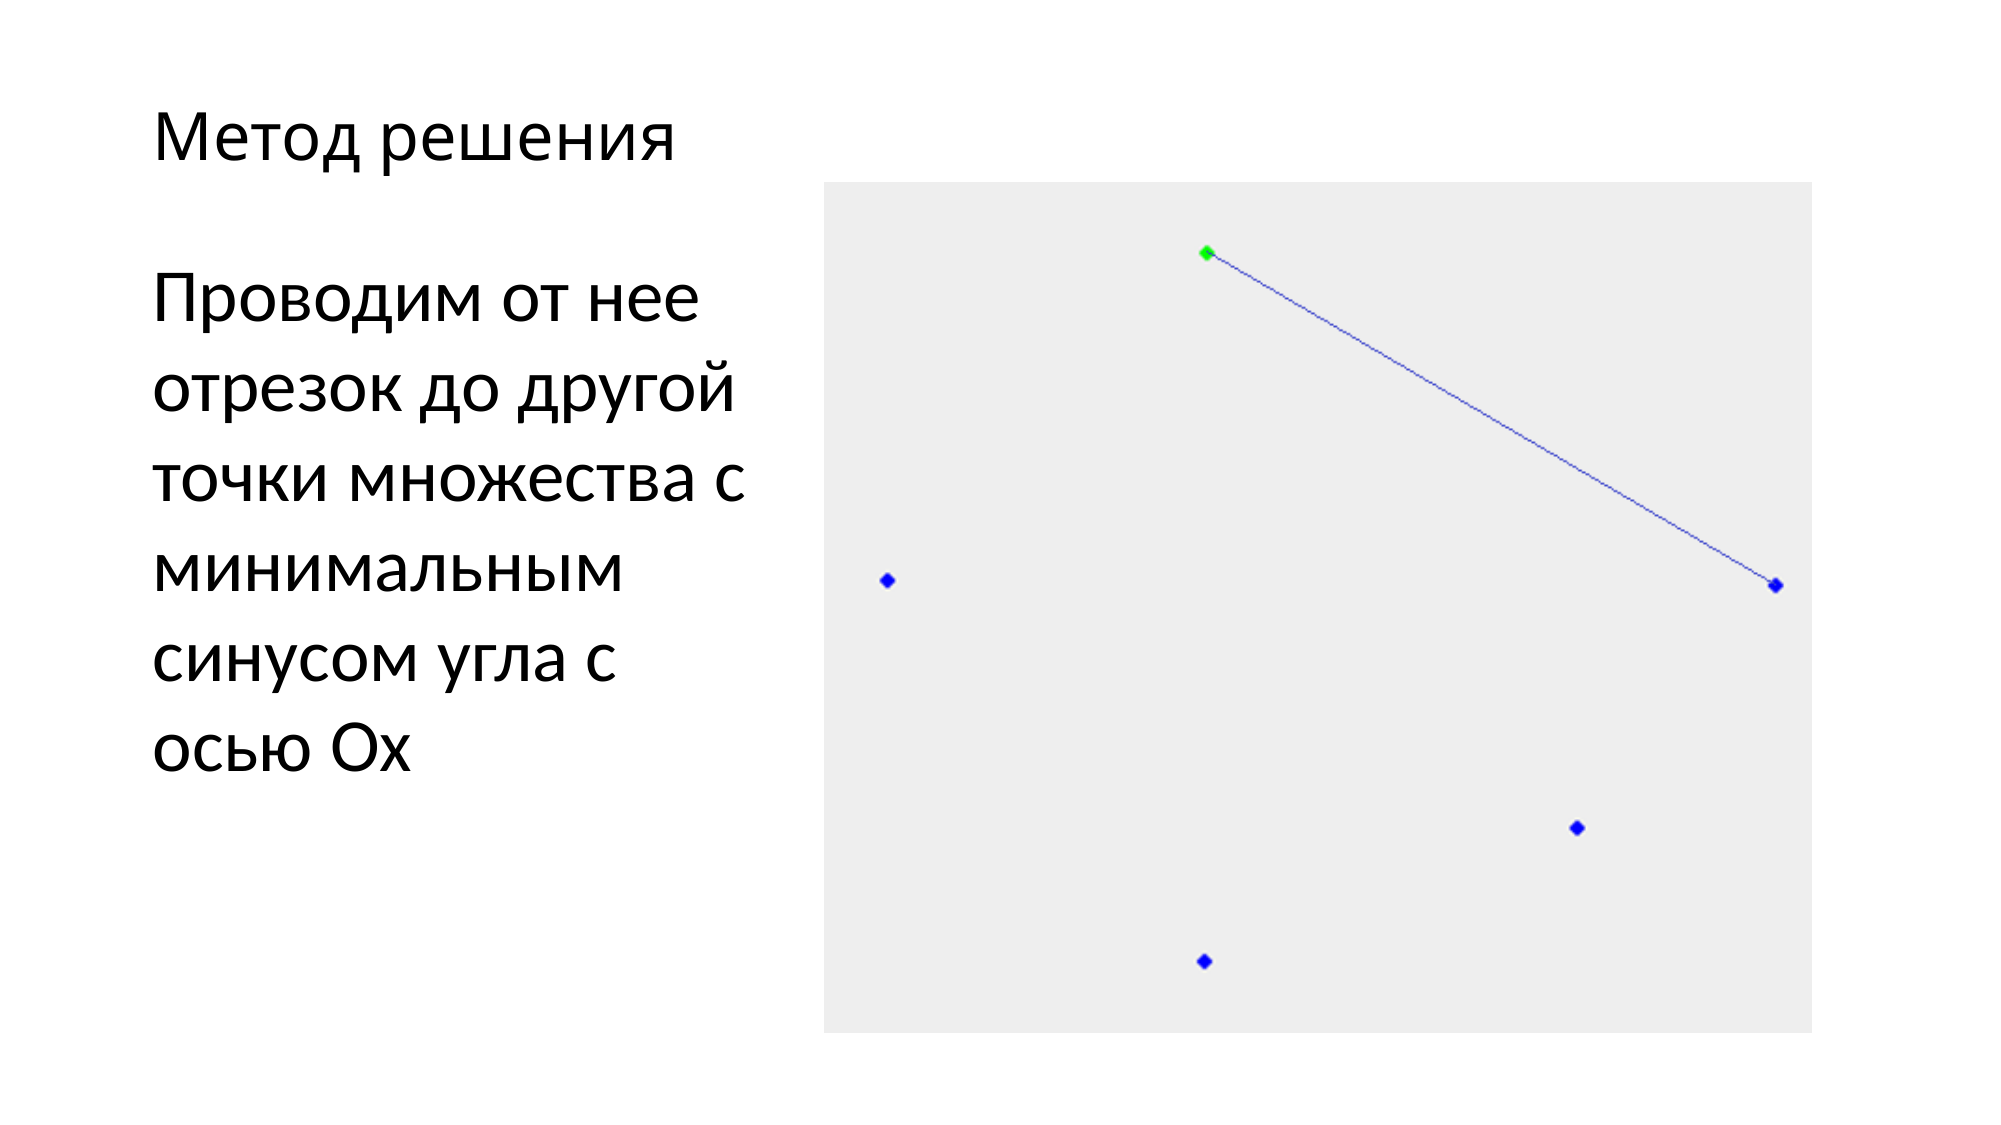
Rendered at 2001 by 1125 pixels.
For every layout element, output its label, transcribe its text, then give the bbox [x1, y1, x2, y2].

picture [823, 182, 1812, 1033]
text_box Проводим от нее отрезок до другой точки множества с минимальным синусом угла с осью Ox [137, 239, 783, 795]
title Метод решения [137, 75, 783, 183]
